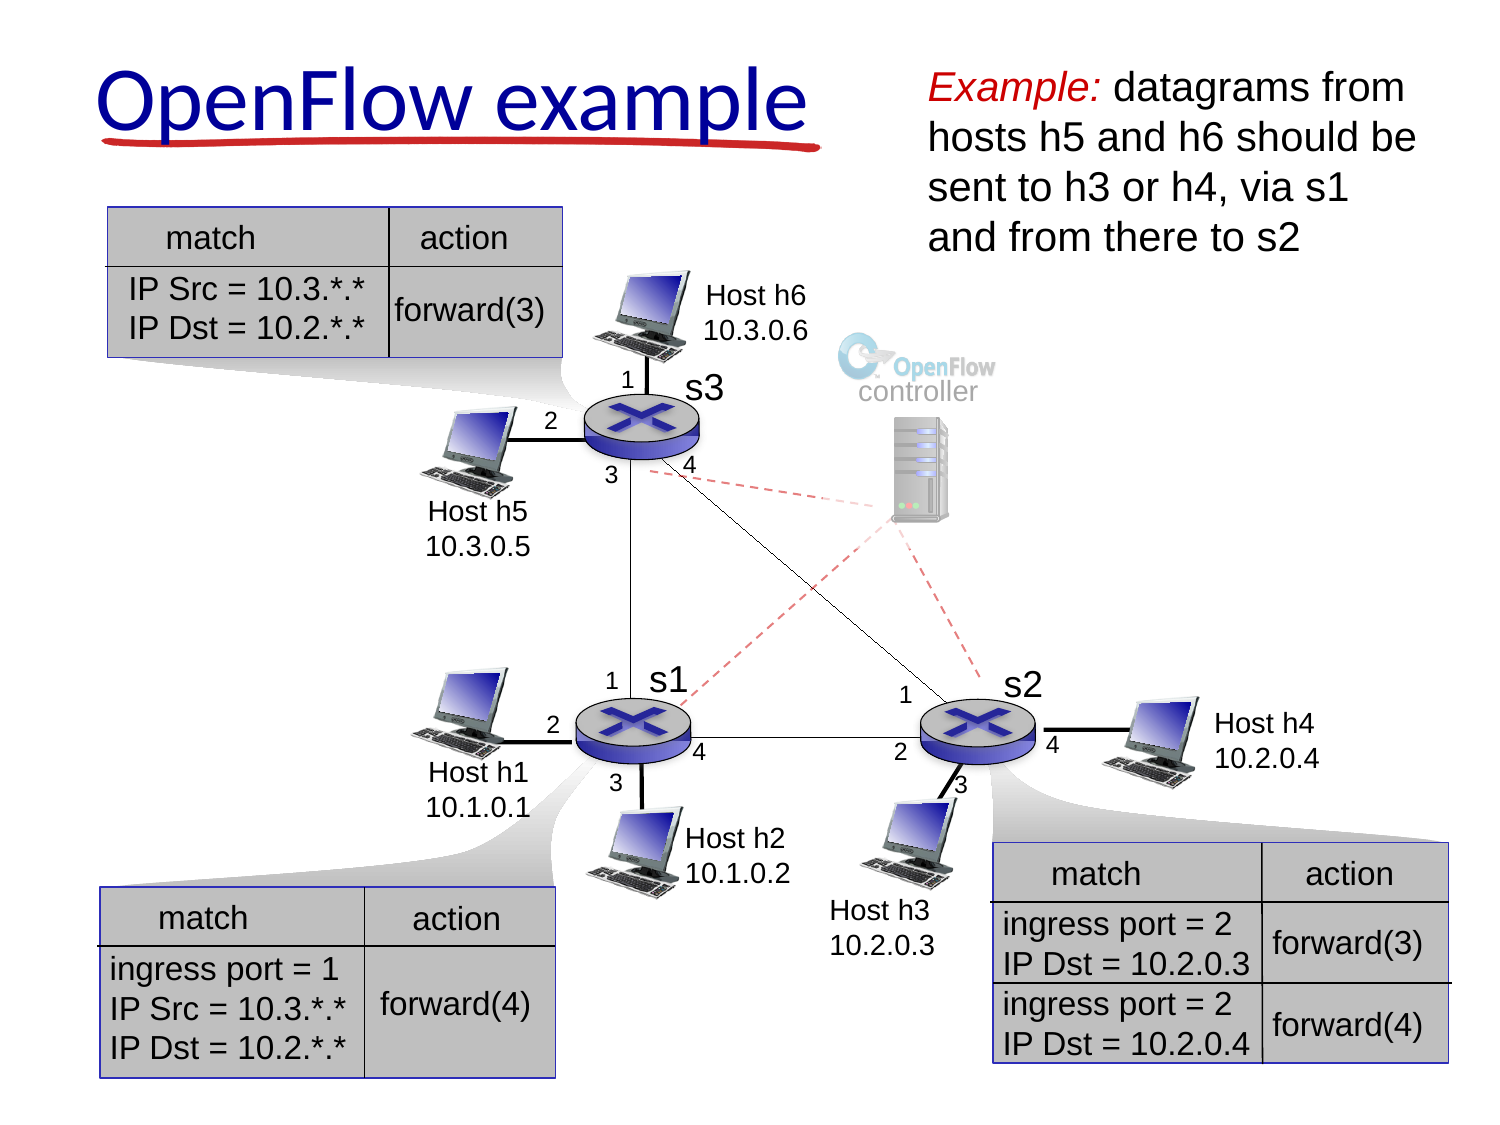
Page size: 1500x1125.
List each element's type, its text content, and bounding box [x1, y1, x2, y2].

text_box 4 [1038, 720, 1068, 739]
text_box Host h6 10.3.0.6 [695, 268, 817, 354]
text_box 1 [613, 370, 643, 393]
text_box s3 [677, 355, 732, 416]
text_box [1077, 692, 1202, 796]
picture [98, 132, 831, 157]
text_box Host h4 10.2.0.4 [1206, 697, 1328, 739]
text_box 3 [946, 769, 976, 807]
text_box 4 [675, 440, 705, 486]
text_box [96, 749, 604, 1079]
text_box s2 [996, 652, 1051, 712]
text_box 3 [596, 460, 627, 496]
text_box s1 [641, 647, 697, 708]
text_box Host h5 10.3.0.5 [417, 485, 539, 571]
text_box Example: datagrams from hosts h5 and h6 should be sent to h3 or h4, via s1 and from there to s2 [920, 52, 1435, 267]
text_box 2 [538, 701, 569, 747]
text_box 1 [597, 657, 627, 698]
text_box 2 [886, 727, 916, 773]
text_box 1 [891, 670, 921, 716]
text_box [834, 792, 960, 897]
text_box 3 [604, 767, 631, 802]
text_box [822, 305, 1032, 549]
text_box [584, 393, 700, 460]
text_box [976, 739, 1453, 1065]
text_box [920, 698, 1036, 765]
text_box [104, 206, 597, 415]
text_box Host h2 10.1.0.2 [686, 811, 799, 897]
text_box Host h3 10.2.0.3 [821, 884, 944, 969]
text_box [567, 265, 693, 370]
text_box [386, 662, 511, 767]
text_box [394, 402, 520, 507]
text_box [575, 698, 692, 765]
title OpenFlow example [86, 0, 1363, 188]
text_box 4 [684, 727, 715, 773]
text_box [560, 802, 686, 906]
text_box 2 [536, 415, 566, 442]
